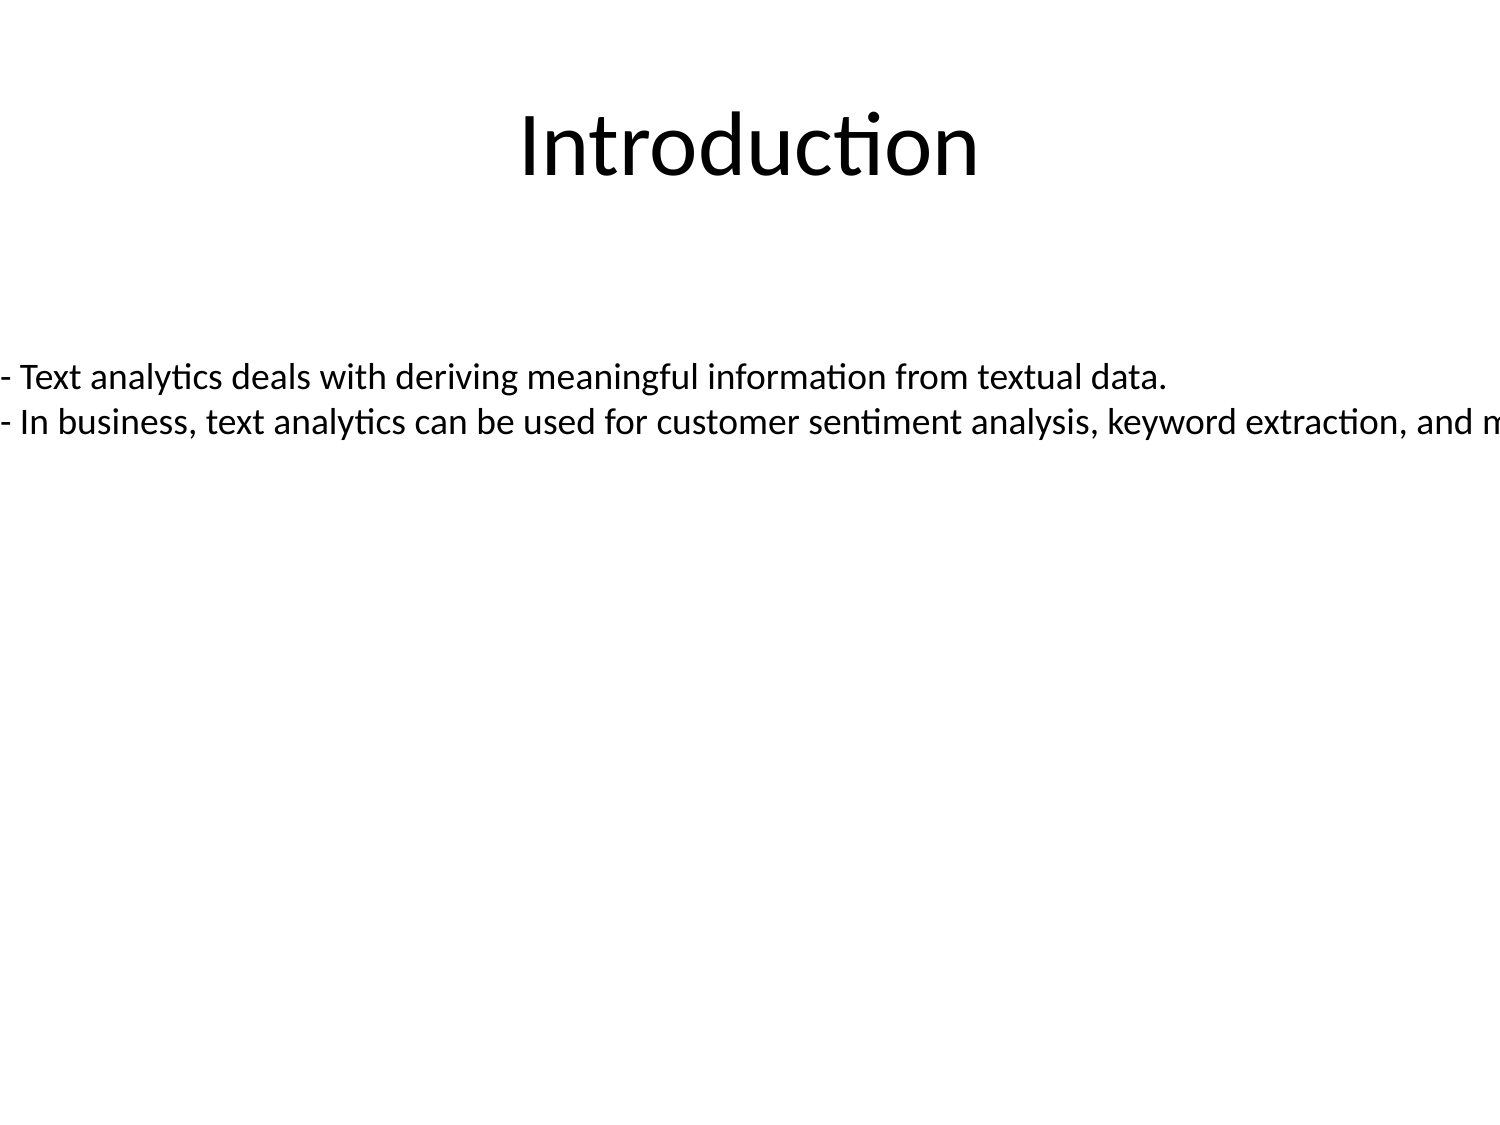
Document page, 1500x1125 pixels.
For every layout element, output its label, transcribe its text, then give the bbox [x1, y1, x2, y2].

title Introduction [75, 45, 1425, 233]
text_box - Text analytics deals with deriving meaningful information from textual data. - In business, text analytics can be used for customer sentiment analysis, keyword extraction, and more. [0, 299, 1500, 450]
